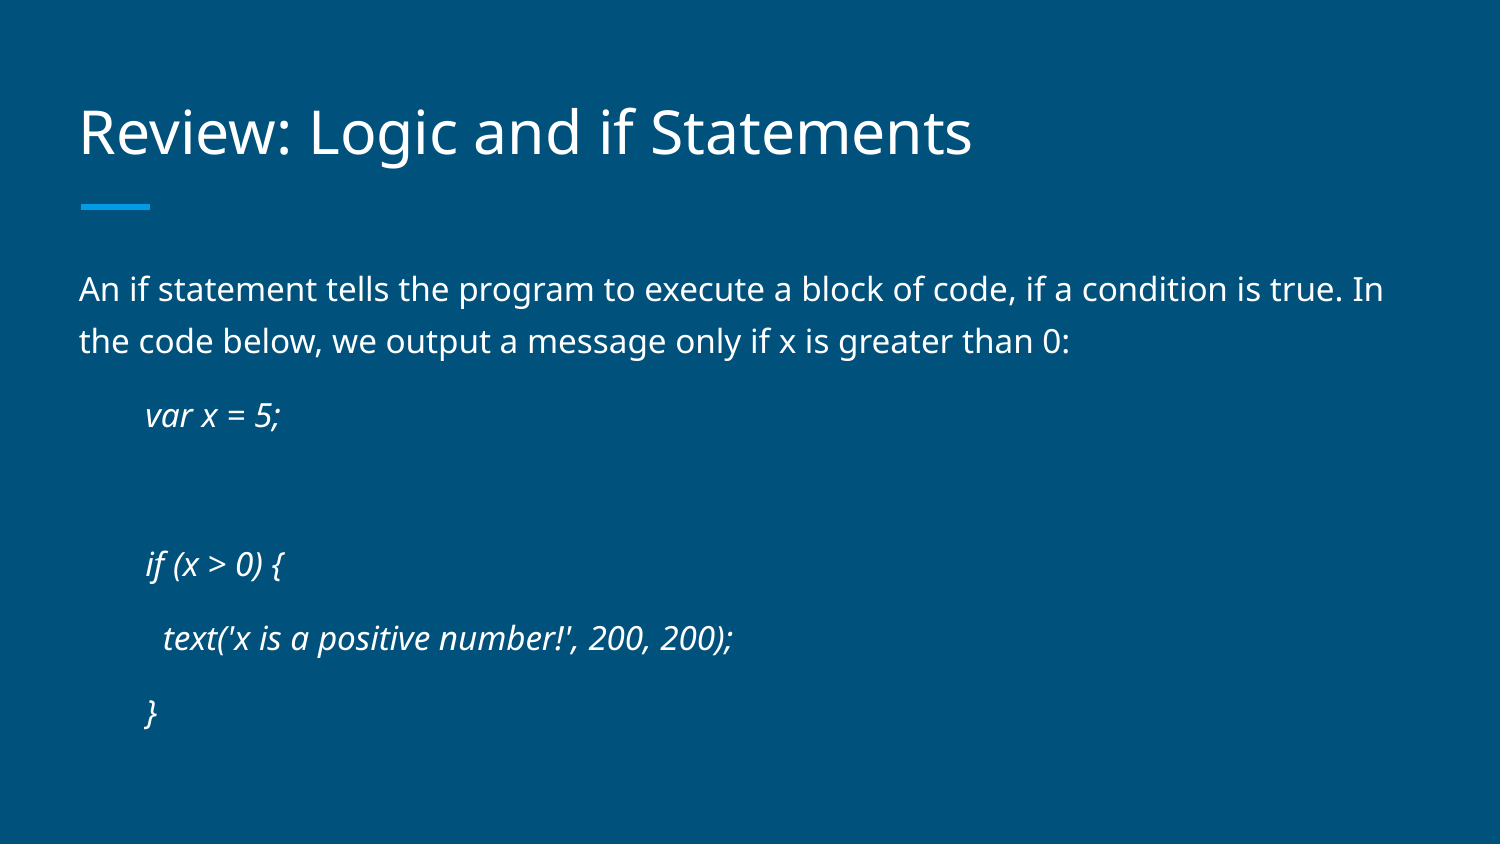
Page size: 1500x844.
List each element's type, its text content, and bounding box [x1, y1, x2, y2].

title Review: Logic and if Statements [63, 75, 1437, 188]
list An if statement tells the program to execute a block of code, if a condition is true. In the code below, we output a message only if x is greater than 0: var x = 5; if (x > 0) { text('x is a positive number!', 200, 200); } [63, 244, 1437, 750]
